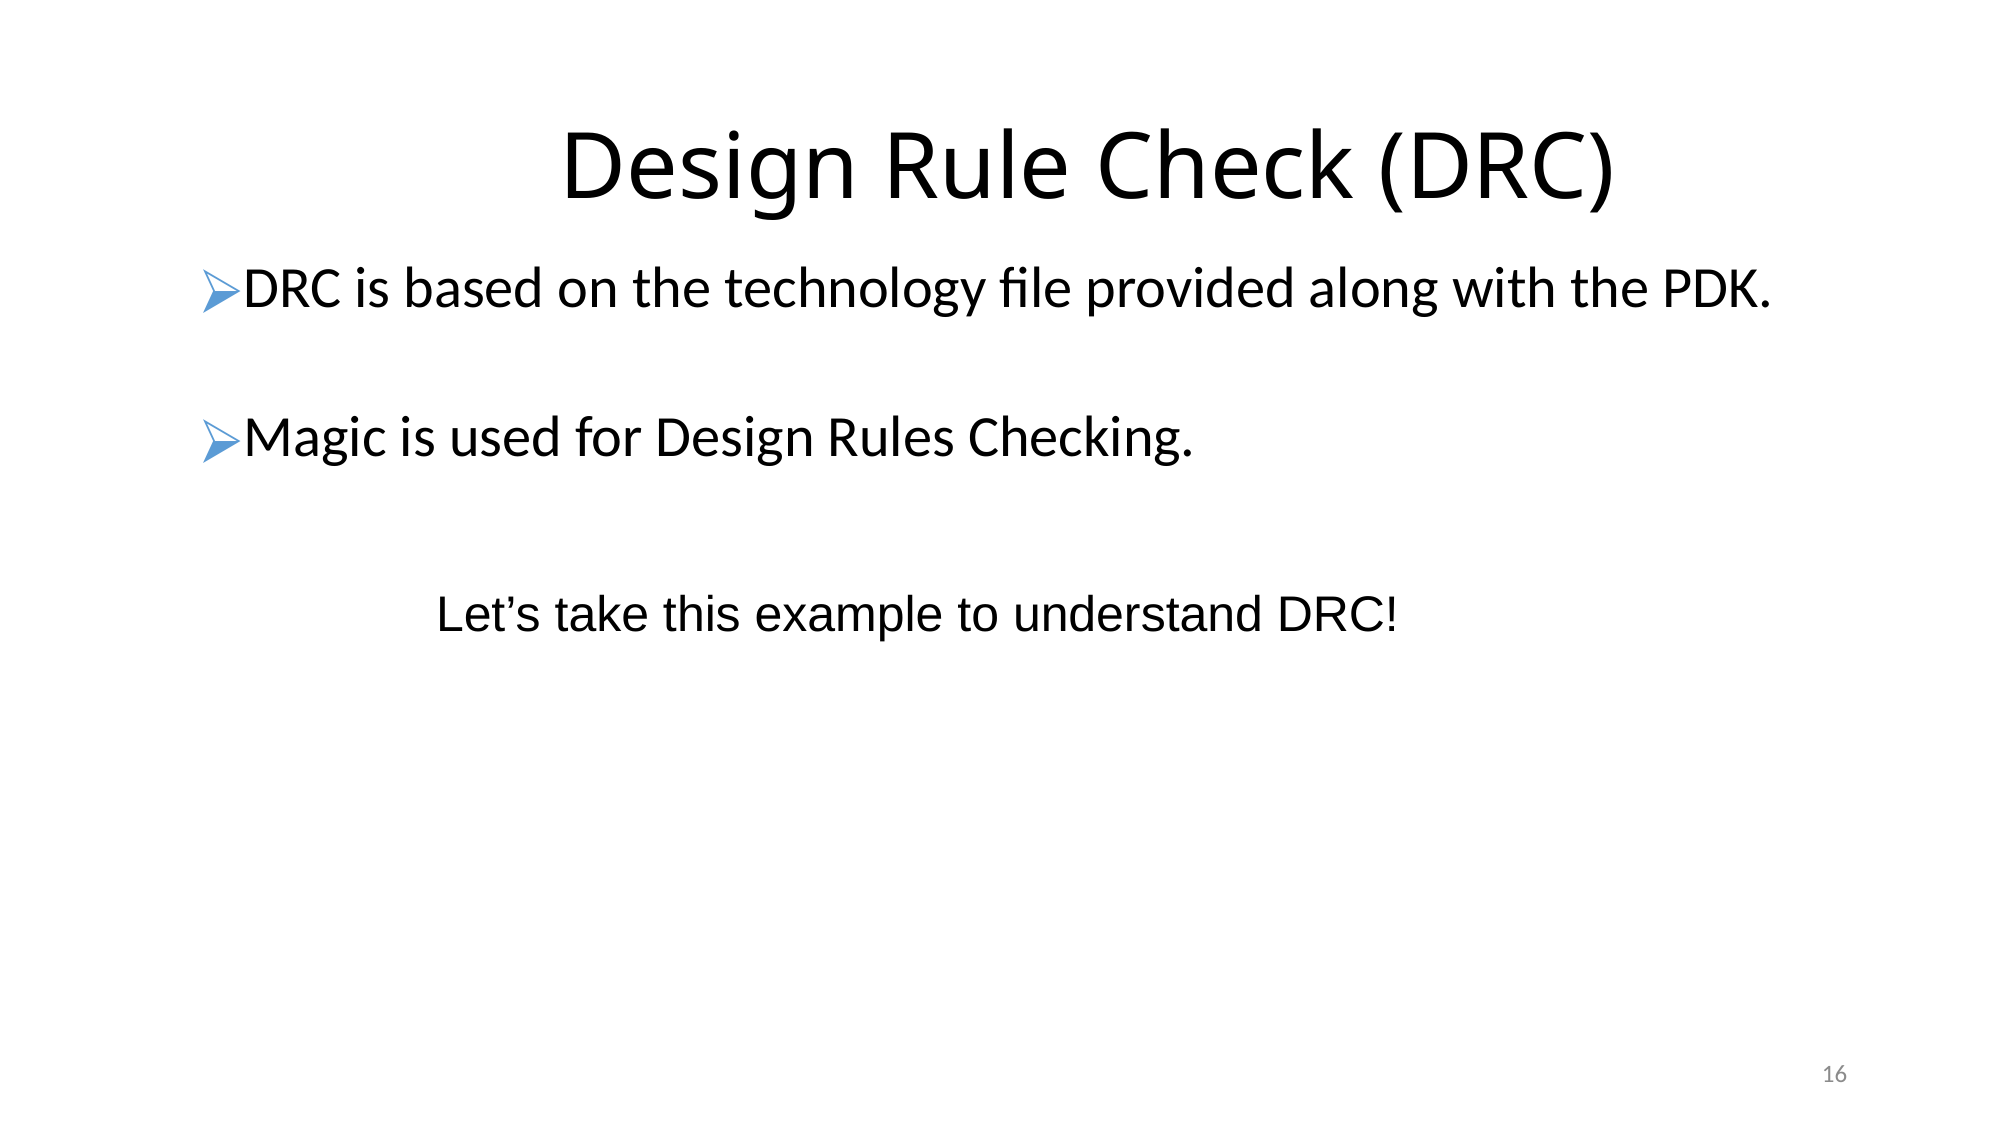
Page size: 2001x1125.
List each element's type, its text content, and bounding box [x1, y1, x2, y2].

list DRC is based on the technology file provided along with the PDK. Magic is used for Design Rules Checking. [200, 256, 2000, 967]
slide_number 16 [1412, 1042, 1863, 1103]
title Design Rule Check (DRC) [200, 81, 2000, 256]
text_box Let’s take this example to understand DRC! [436, 581, 1470, 642]
